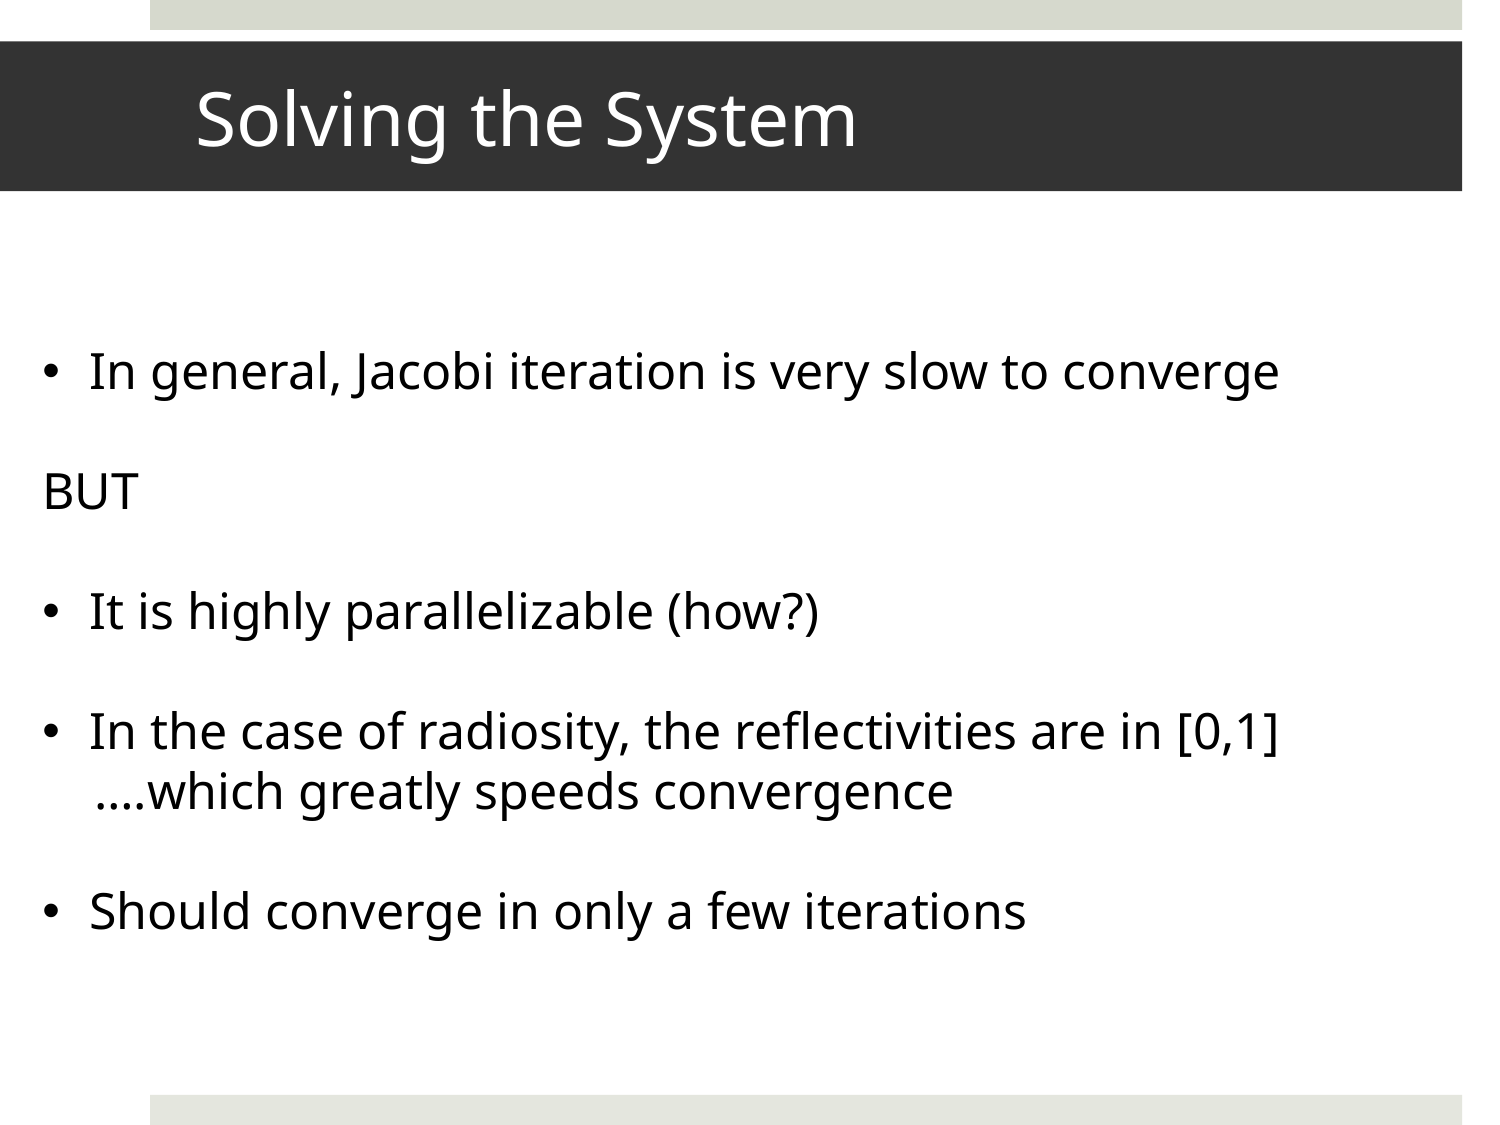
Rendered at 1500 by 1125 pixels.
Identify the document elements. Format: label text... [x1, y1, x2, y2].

title Solving the System [0, 41, 1463, 192]
text_box In general, Jacobi iteration is very slow to converge BUT It is highly parallelizable (how?) In the case of radiosity, the reflectivities are in [0,1] ….which greatly speeds convergence Should converge in only a few iterations [27, 332, 1378, 948]
